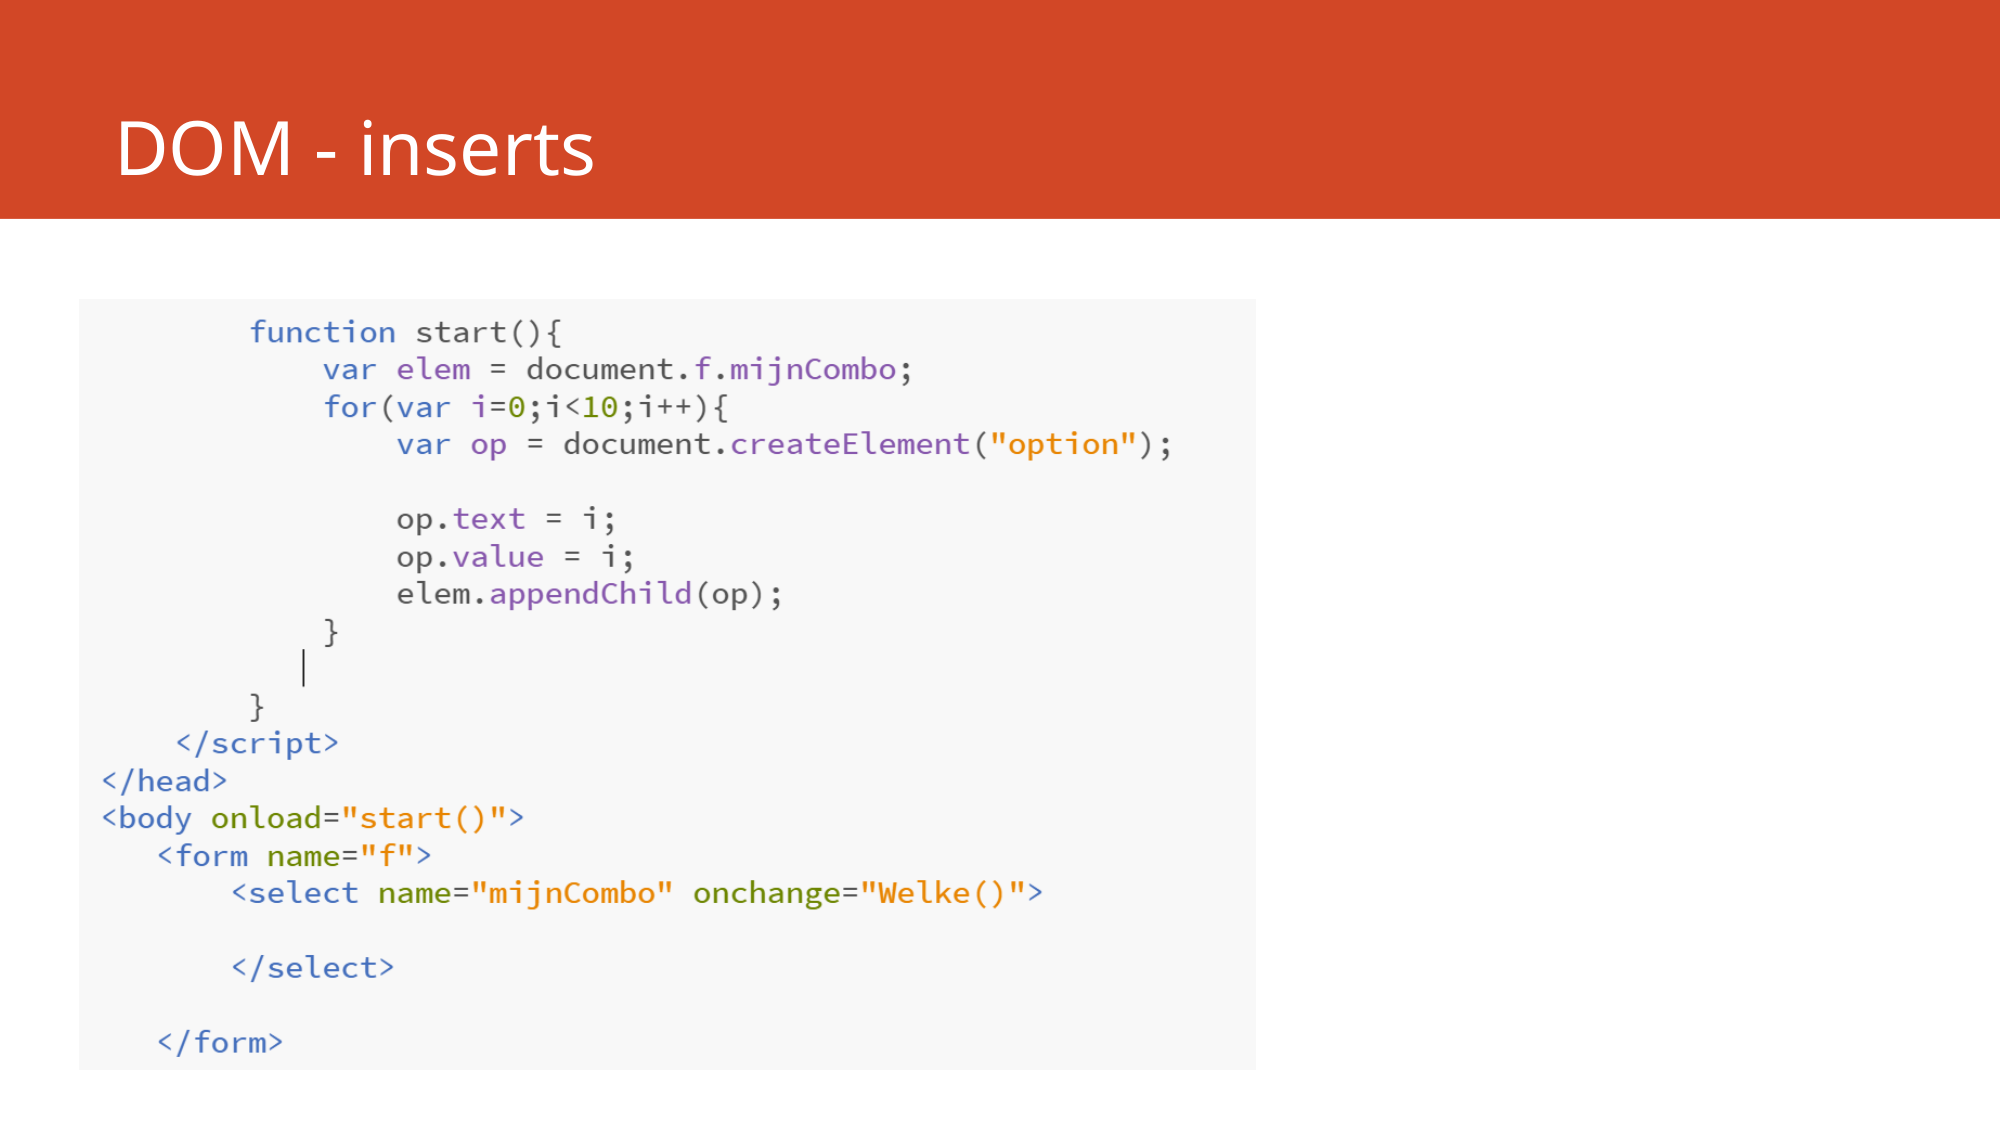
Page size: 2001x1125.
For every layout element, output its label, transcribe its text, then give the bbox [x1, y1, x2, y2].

title DOM - inserts [99, 0, 1863, 199]
picture [79, 299, 1257, 1070]
